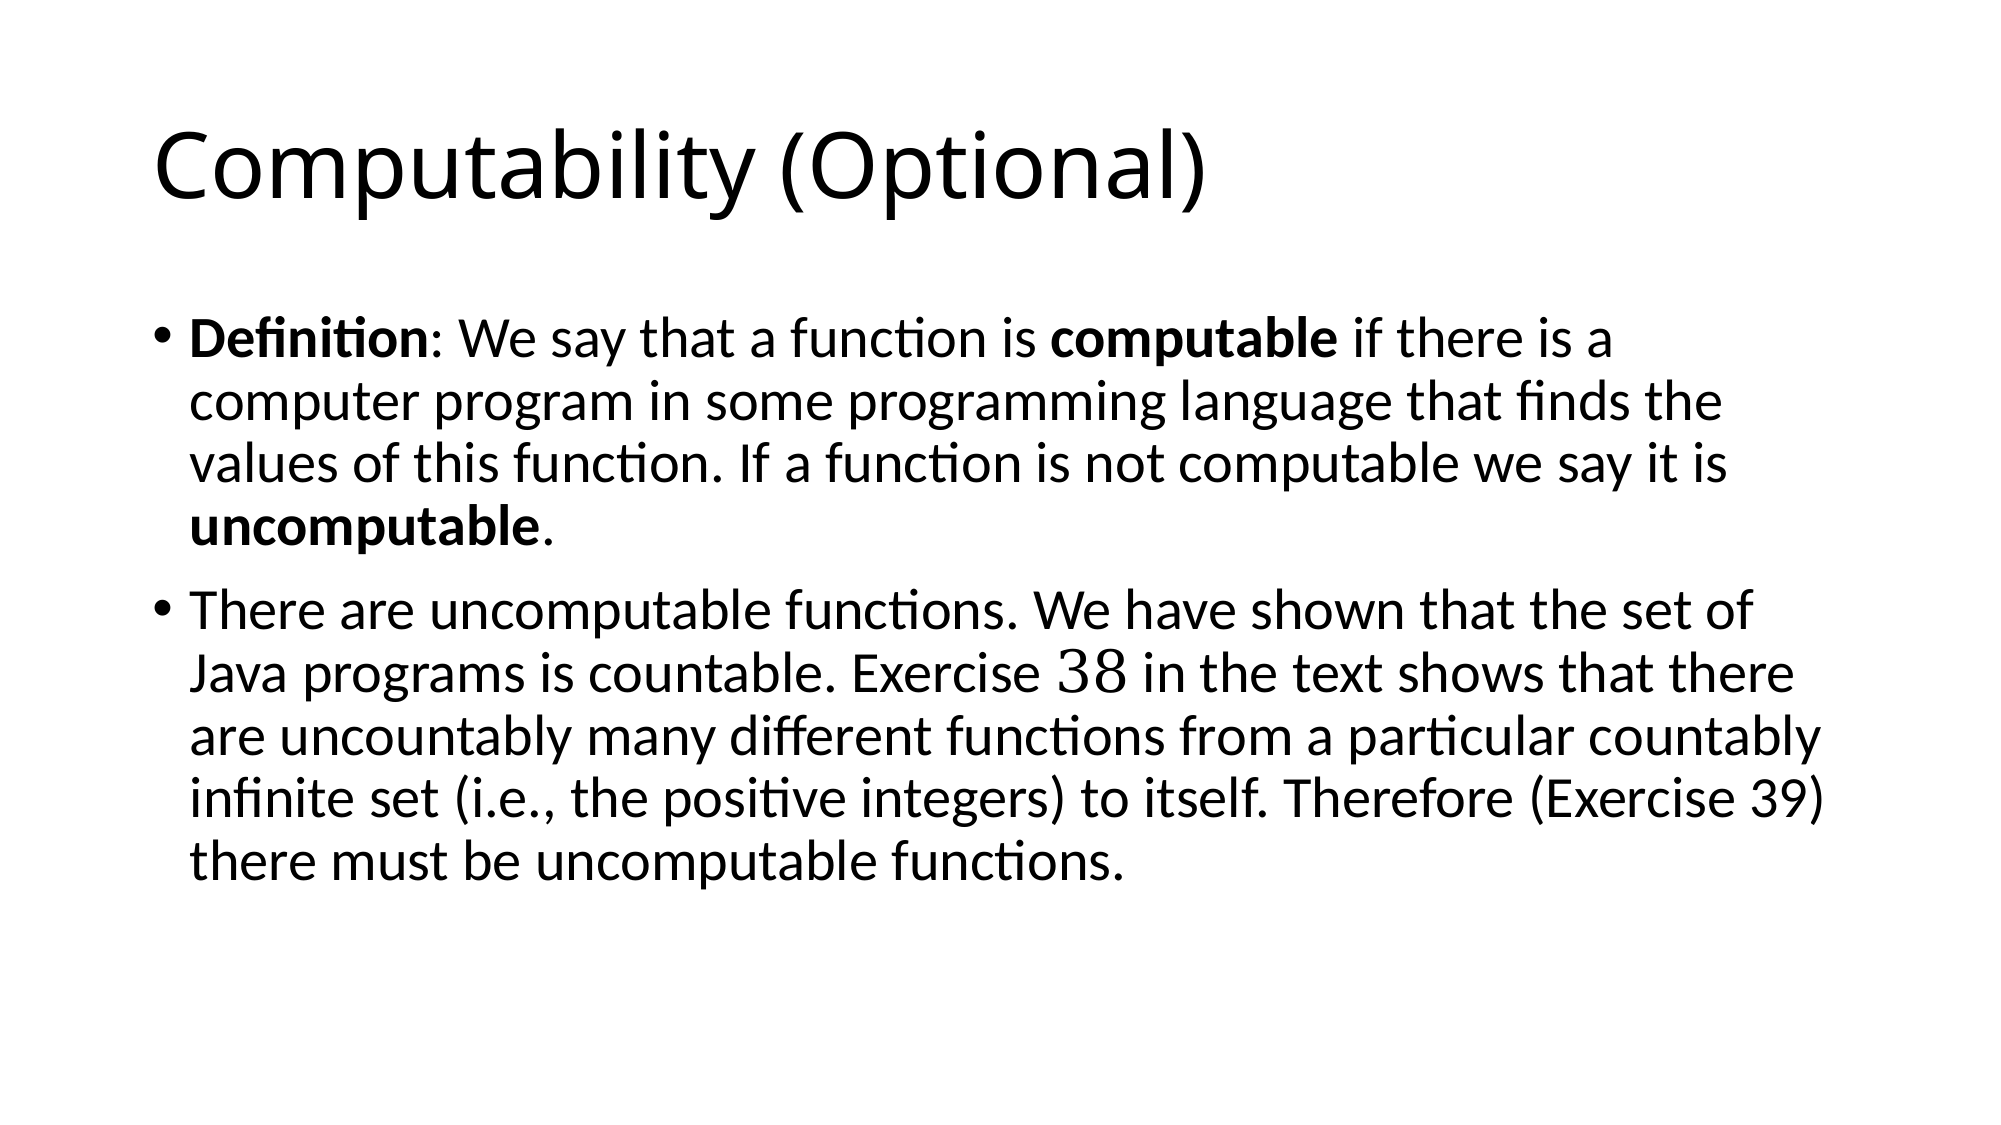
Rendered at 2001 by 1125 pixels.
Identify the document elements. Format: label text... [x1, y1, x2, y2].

title Computability (Optional) [137, 59, 1863, 278]
list Definition: We say that a function is computable if there is a computer program in some programming language that finds the values of this function. If a function is not computable we say it is uncomputable. There are uncomputable functions. We have shown that the set of Java programs is countable. Exercise 38 in the text shows that there are uncountably many different functions from a particular countably infinite set (i.e., the positive integers) to itself. Therefore (Exercise 39) there must be uncomputable functions. [137, 299, 1863, 1014]
